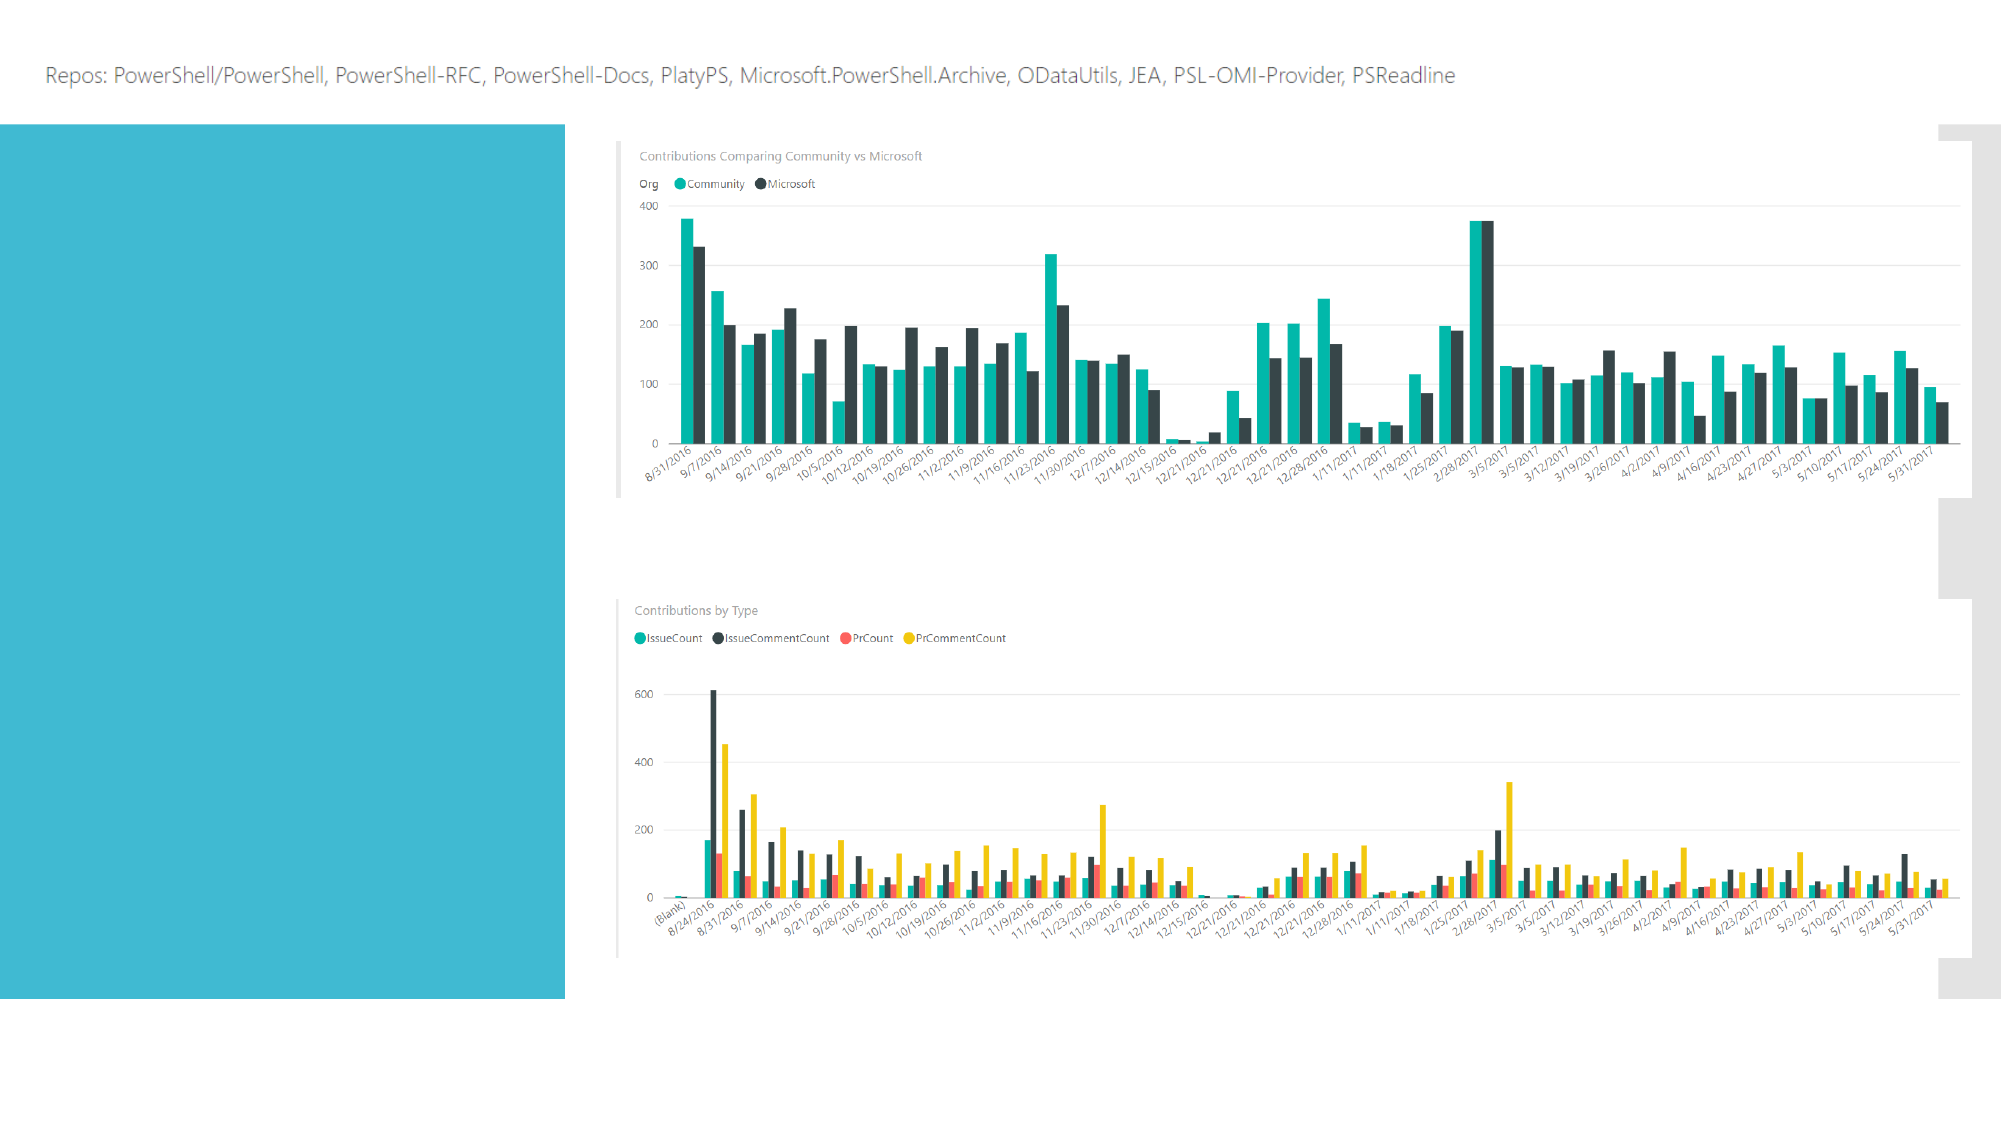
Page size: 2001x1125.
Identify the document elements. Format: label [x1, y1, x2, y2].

picture [616, 599, 1973, 959]
picture [41, 58, 1469, 91]
picture [616, 141, 1973, 499]
